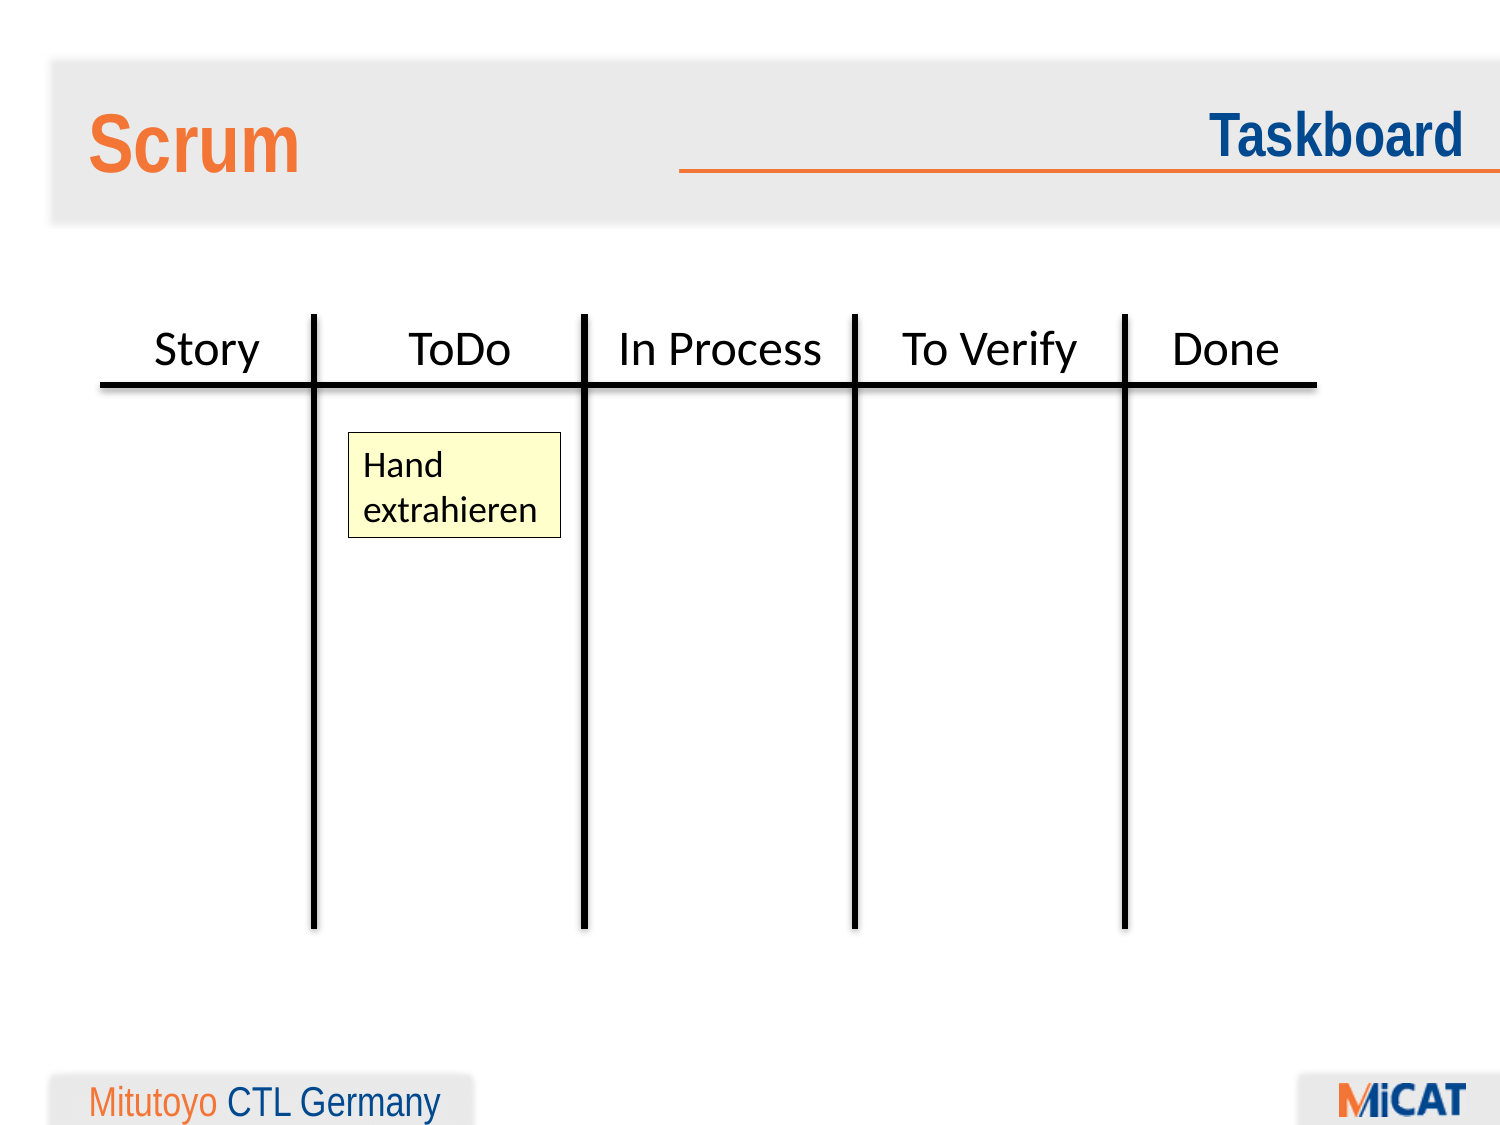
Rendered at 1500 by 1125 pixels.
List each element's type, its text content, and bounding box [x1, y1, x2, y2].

list Scrum [88, 88, 680, 190]
text_box To Verify [887, 307, 1093, 383]
text_box Hand extrahieren [348, 432, 561, 538]
text_box ToDo [393, 307, 527, 383]
list Taskboard [524, 94, 1466, 171]
text_box In Process [603, 307, 837, 383]
picture [1339, 1083, 1466, 1117]
text_box Done [1157, 307, 1296, 383]
text_box Story [139, 307, 276, 383]
